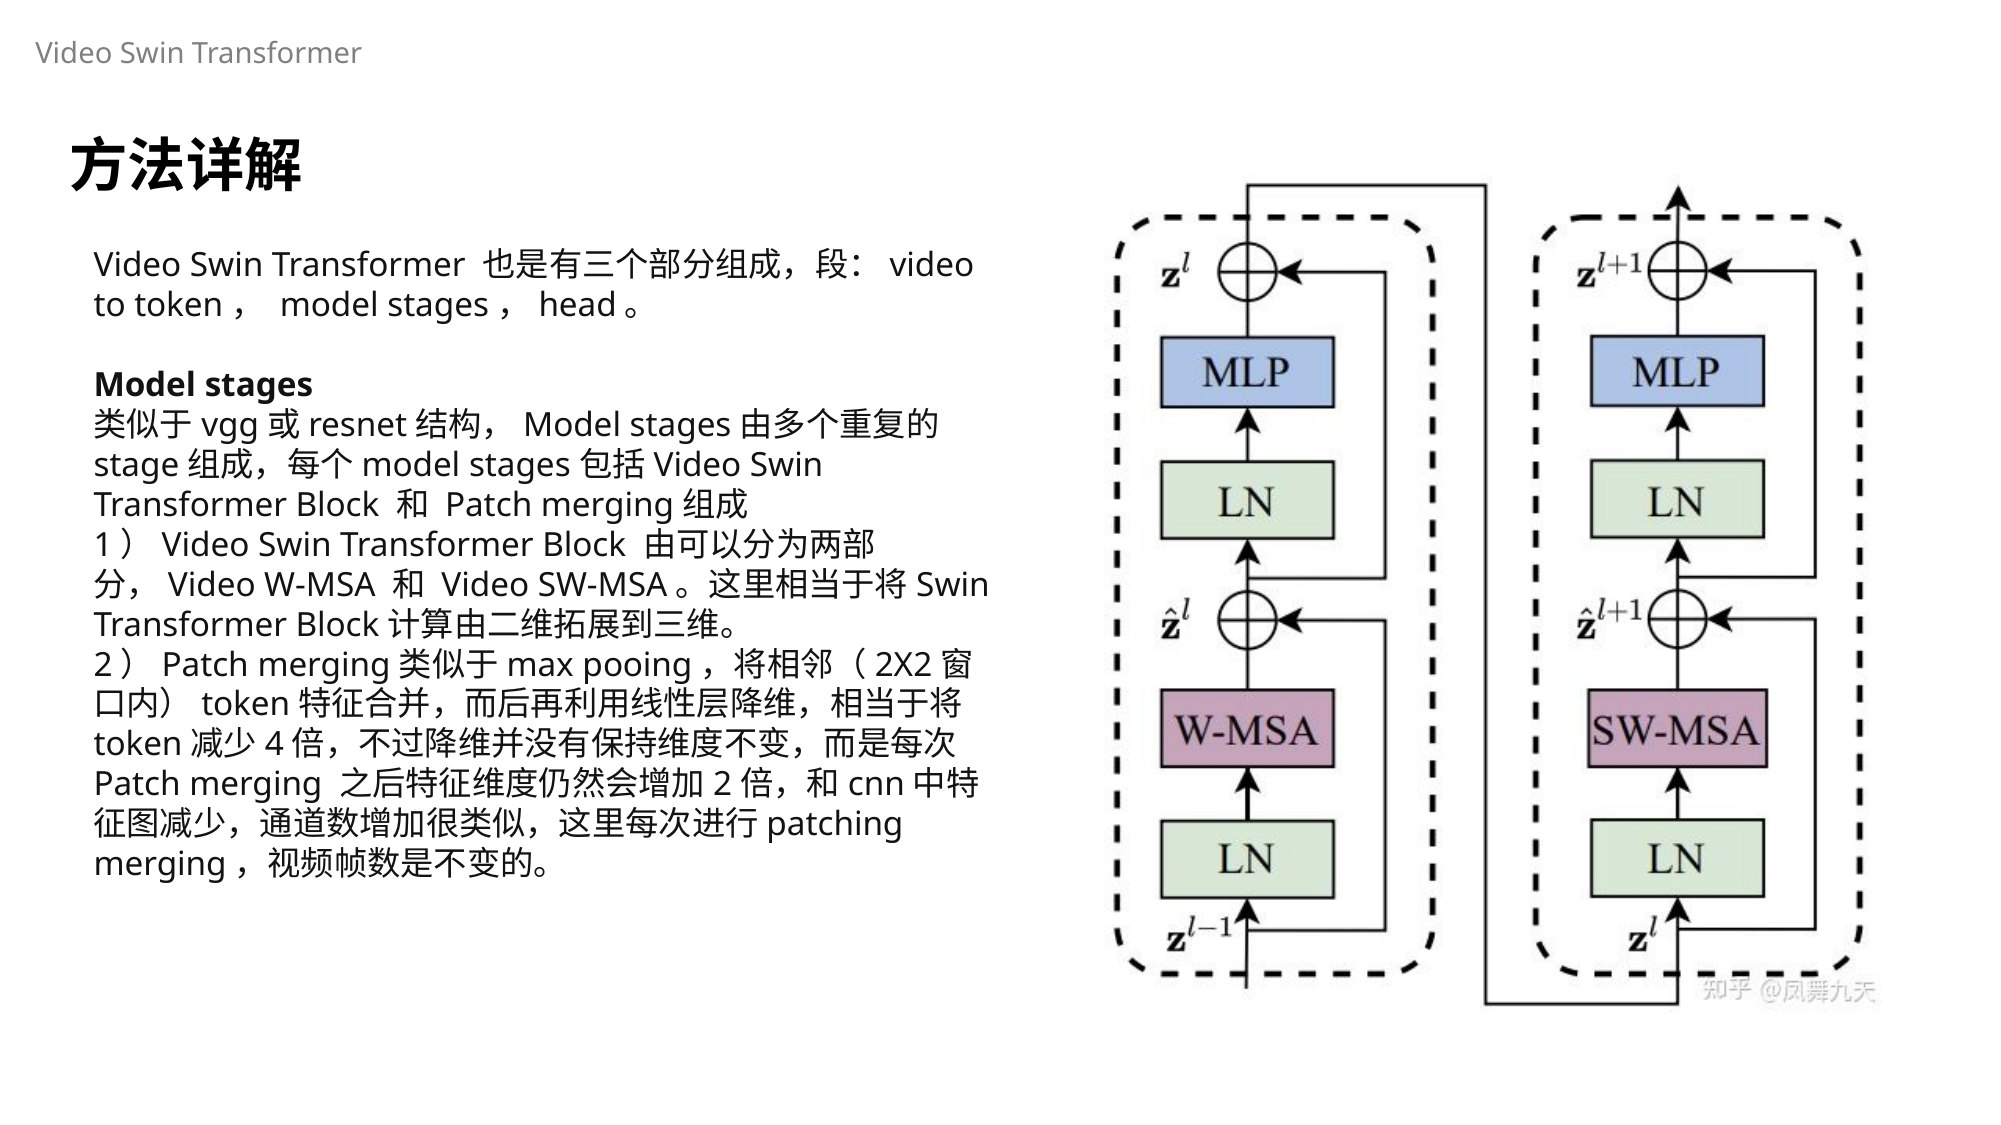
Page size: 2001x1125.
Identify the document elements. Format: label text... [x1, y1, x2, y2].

text_box 方法详解 [54, 121, 391, 206]
text_box Video Swin Transformer [20, 26, 1439, 77]
text_box Video Swin Transformer 也是有三个部分组成，段：video to token， model stages，head。 Model stages 类似于vgg或resnet结构，Model stages由多个重复的stage组成，每个model stages包括Video Swin Transformer Block 和 Patch merging组成 1）Video Swin Transformer Block 由可以分为两部分，Video W-MSA 和 Video SW-MSA。这里相当于将Swin Transformer Block计算由二维拓展到三维。 2）Patch merging类似于max pooing，将相邻（2X2窗口内）token特征合并，而后再利用线性层降维，相当于将token减少4倍，不过降维并没有保持维度不变，而是每次Patch merging 之后特征维度仍然会增加2倍，和cnn中特征图减少，通道数增加很类似，这里每次进行patching merging，视频帧数是不变的。 [78, 236, 1008, 930]
picture [1092, 99, 1897, 1025]
